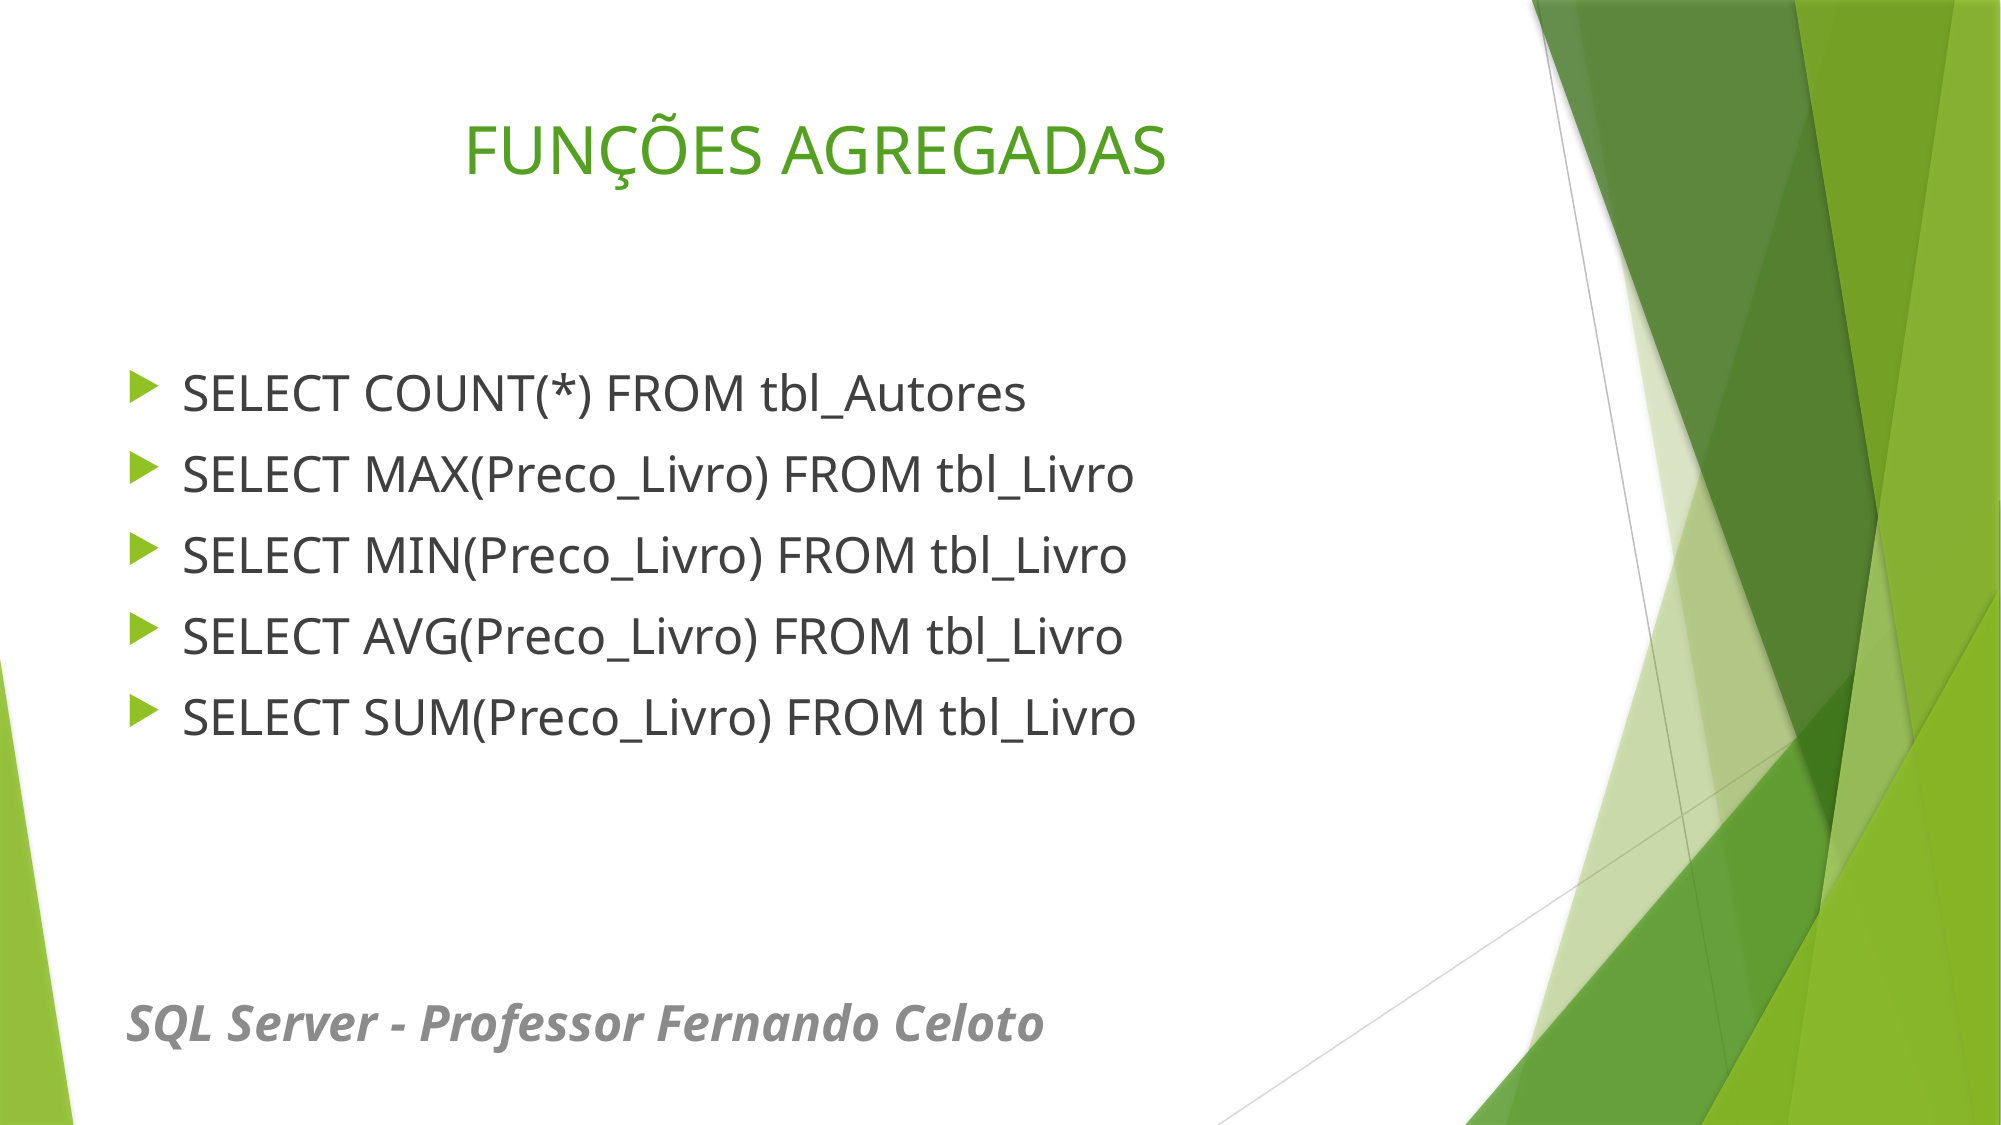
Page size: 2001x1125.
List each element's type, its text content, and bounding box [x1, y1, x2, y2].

title FUNÇÕES AGREGADAS [111, 99, 1522, 317]
footer SQL Server - Professor Fernando Celoto [111, 991, 1145, 1051]
list SELECT COUNT(*) FROM tbl_Autores SELECT MAX(Preco_Livro) FROM tbl_Livro SELECT MIN(Preco_Livro) FROM tbl_Livro SELECT AVG(Preco_Livro) FROM tbl_Livro SELECT SUM(Preco_Livro) FROM tbl_Livro [111, 354, 1522, 992]
